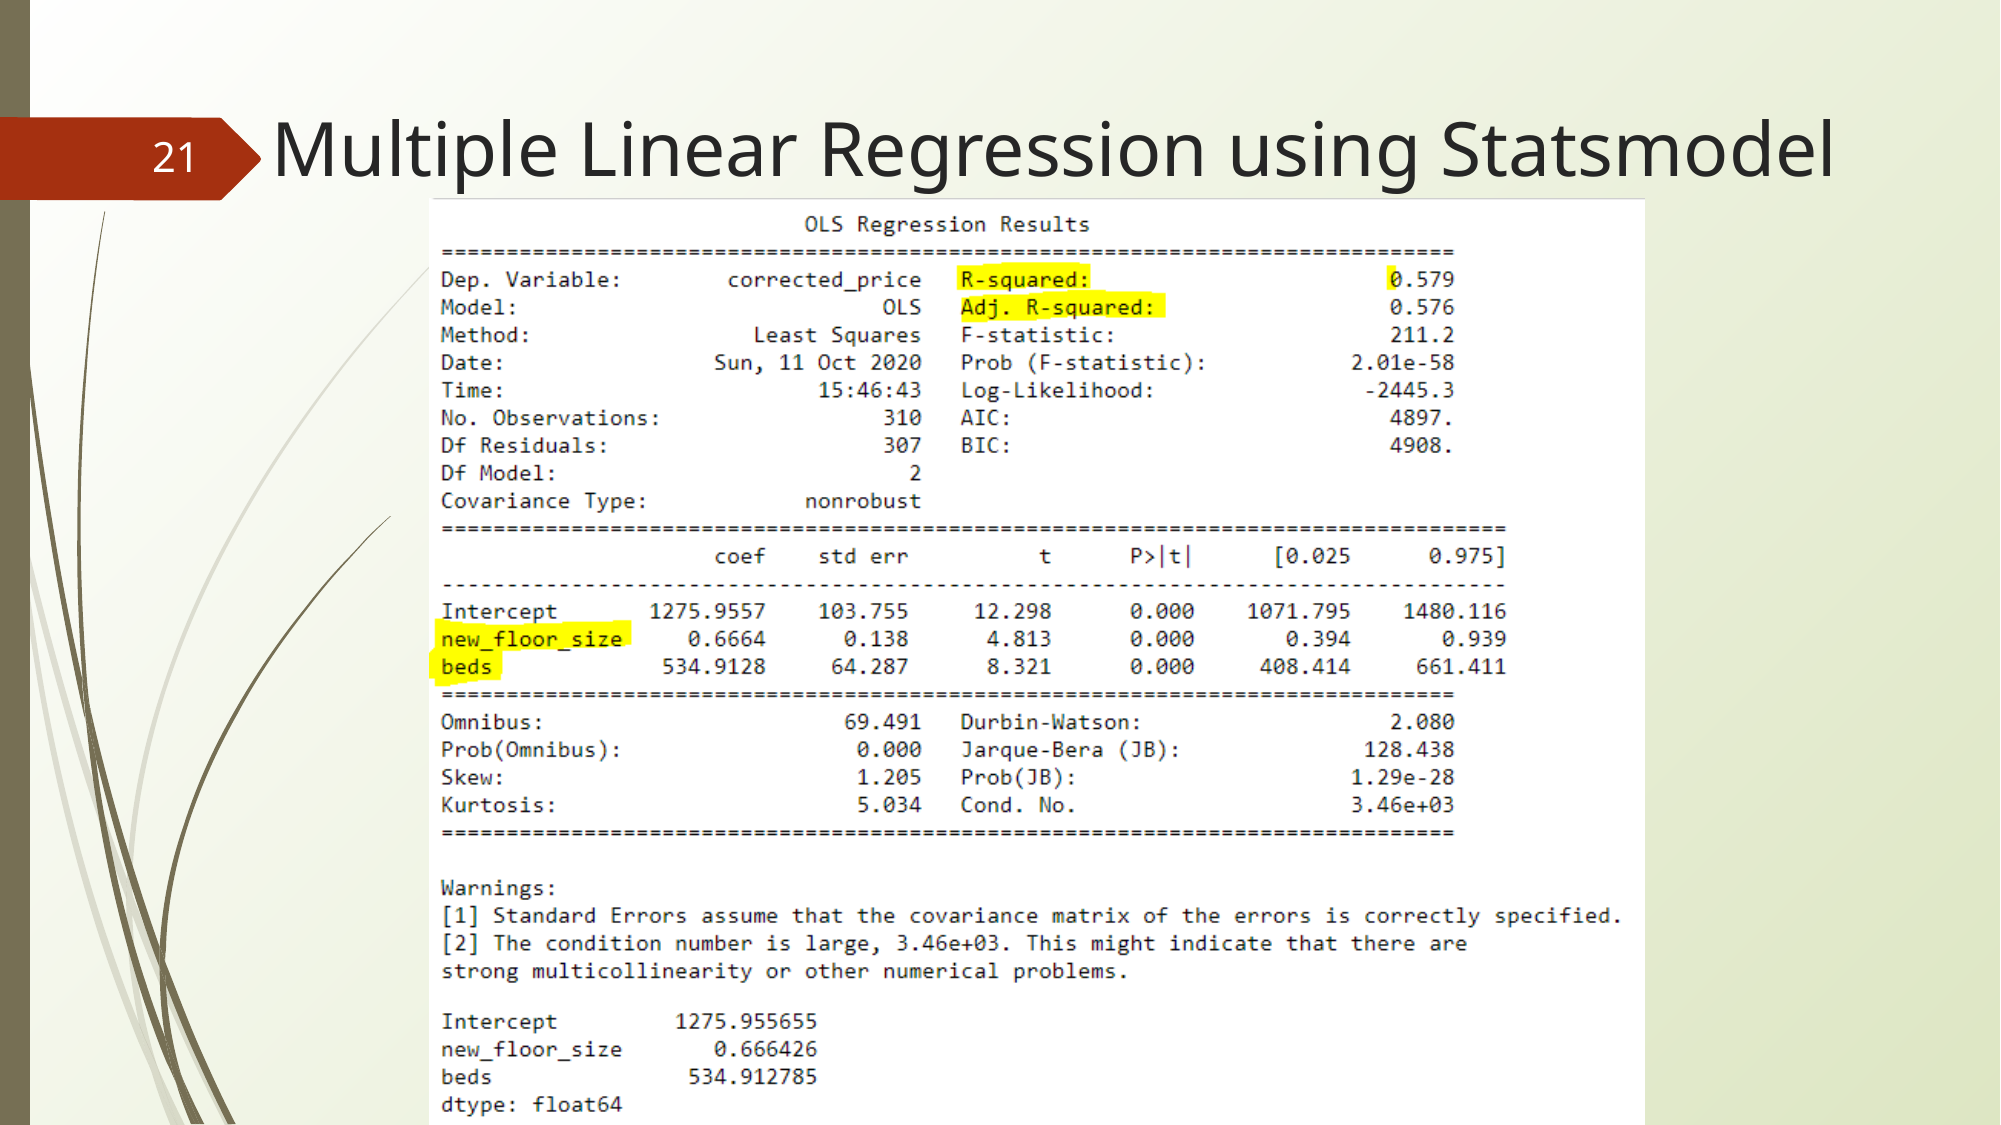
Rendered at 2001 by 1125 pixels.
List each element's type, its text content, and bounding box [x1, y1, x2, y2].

title Multiple Linear Regression using Statsmodel [256, 93, 1864, 304]
picture [429, 198, 1646, 1125]
slide_number ‹#› [87, 129, 216, 190]
